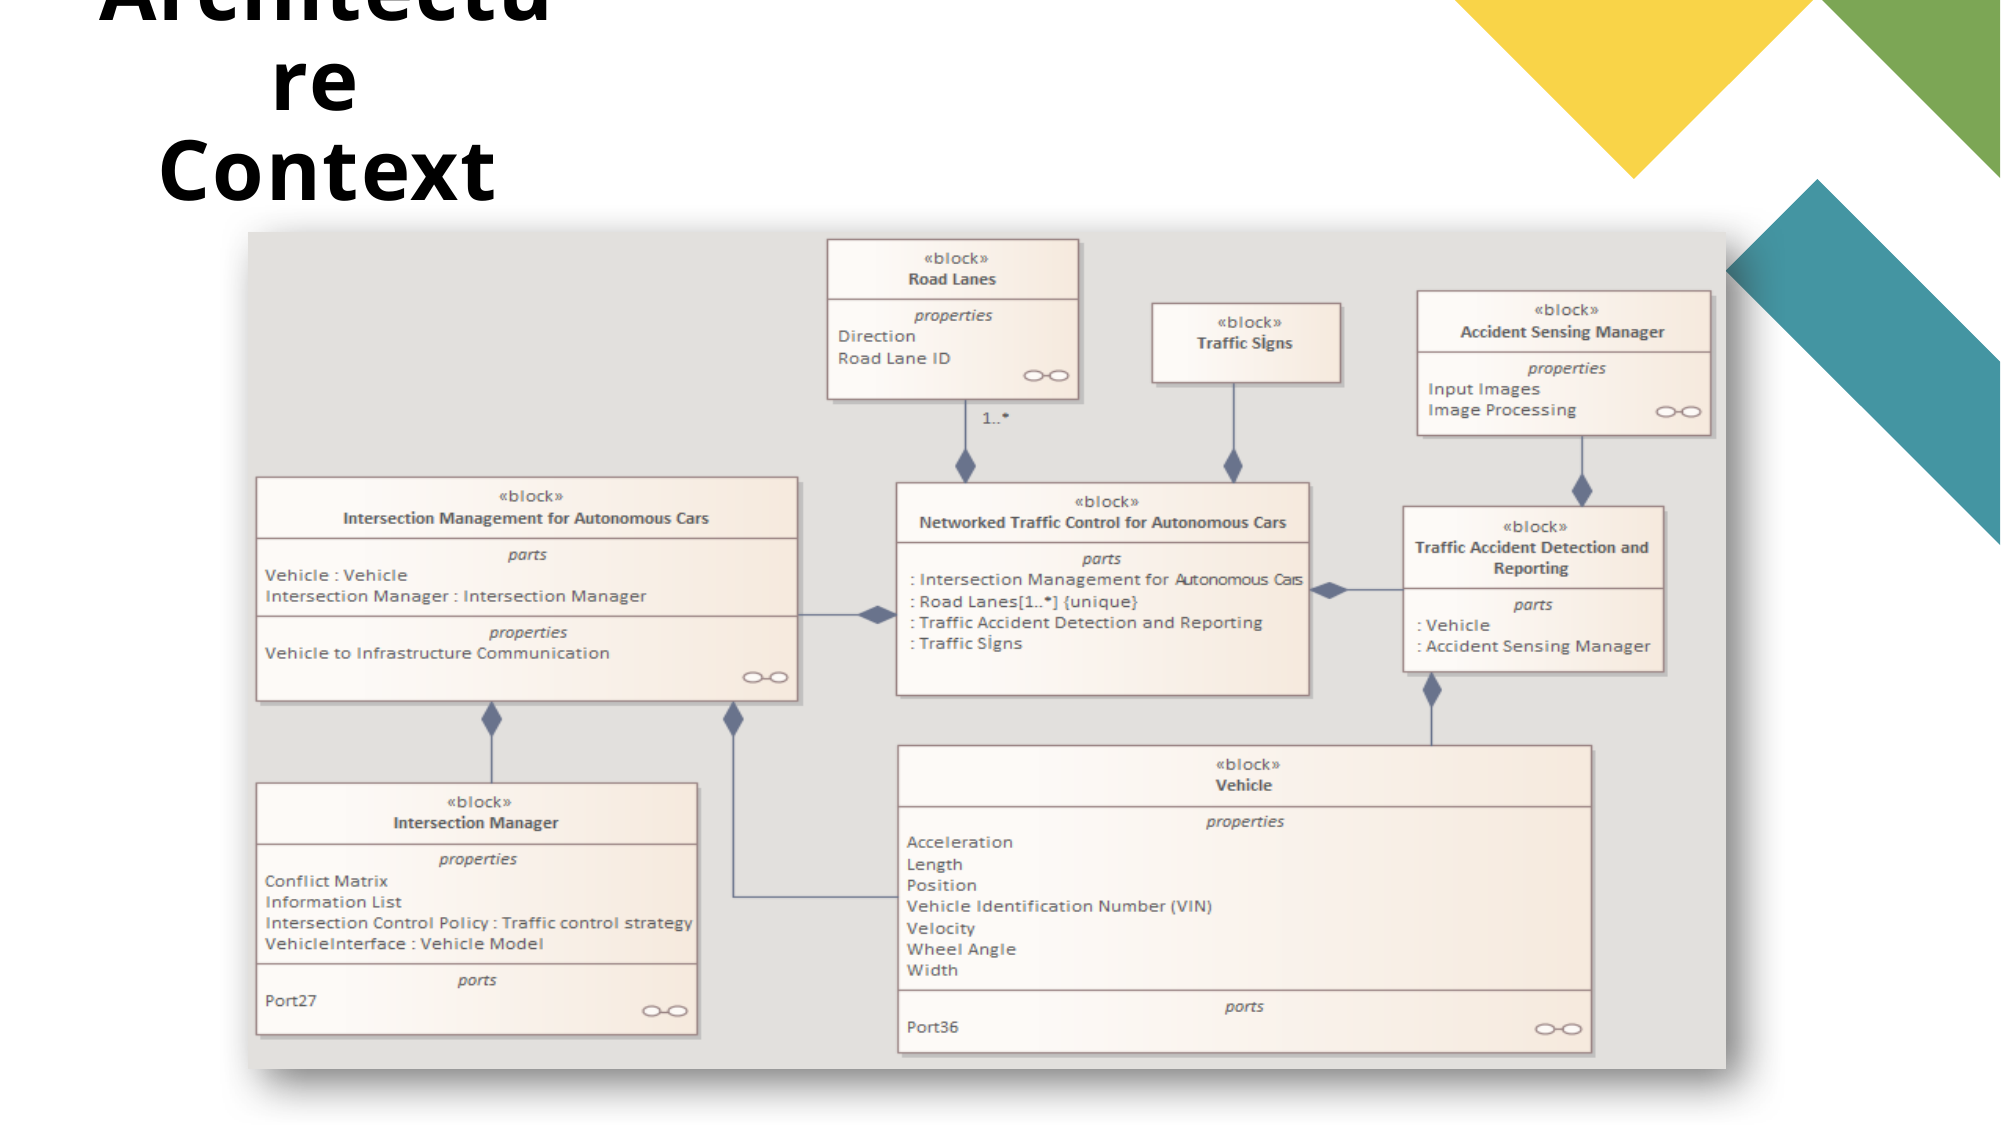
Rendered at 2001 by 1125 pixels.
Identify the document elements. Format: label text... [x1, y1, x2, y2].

title Architecture Context [84, 26, 571, 219]
picture [248, 232, 1726, 1069]
